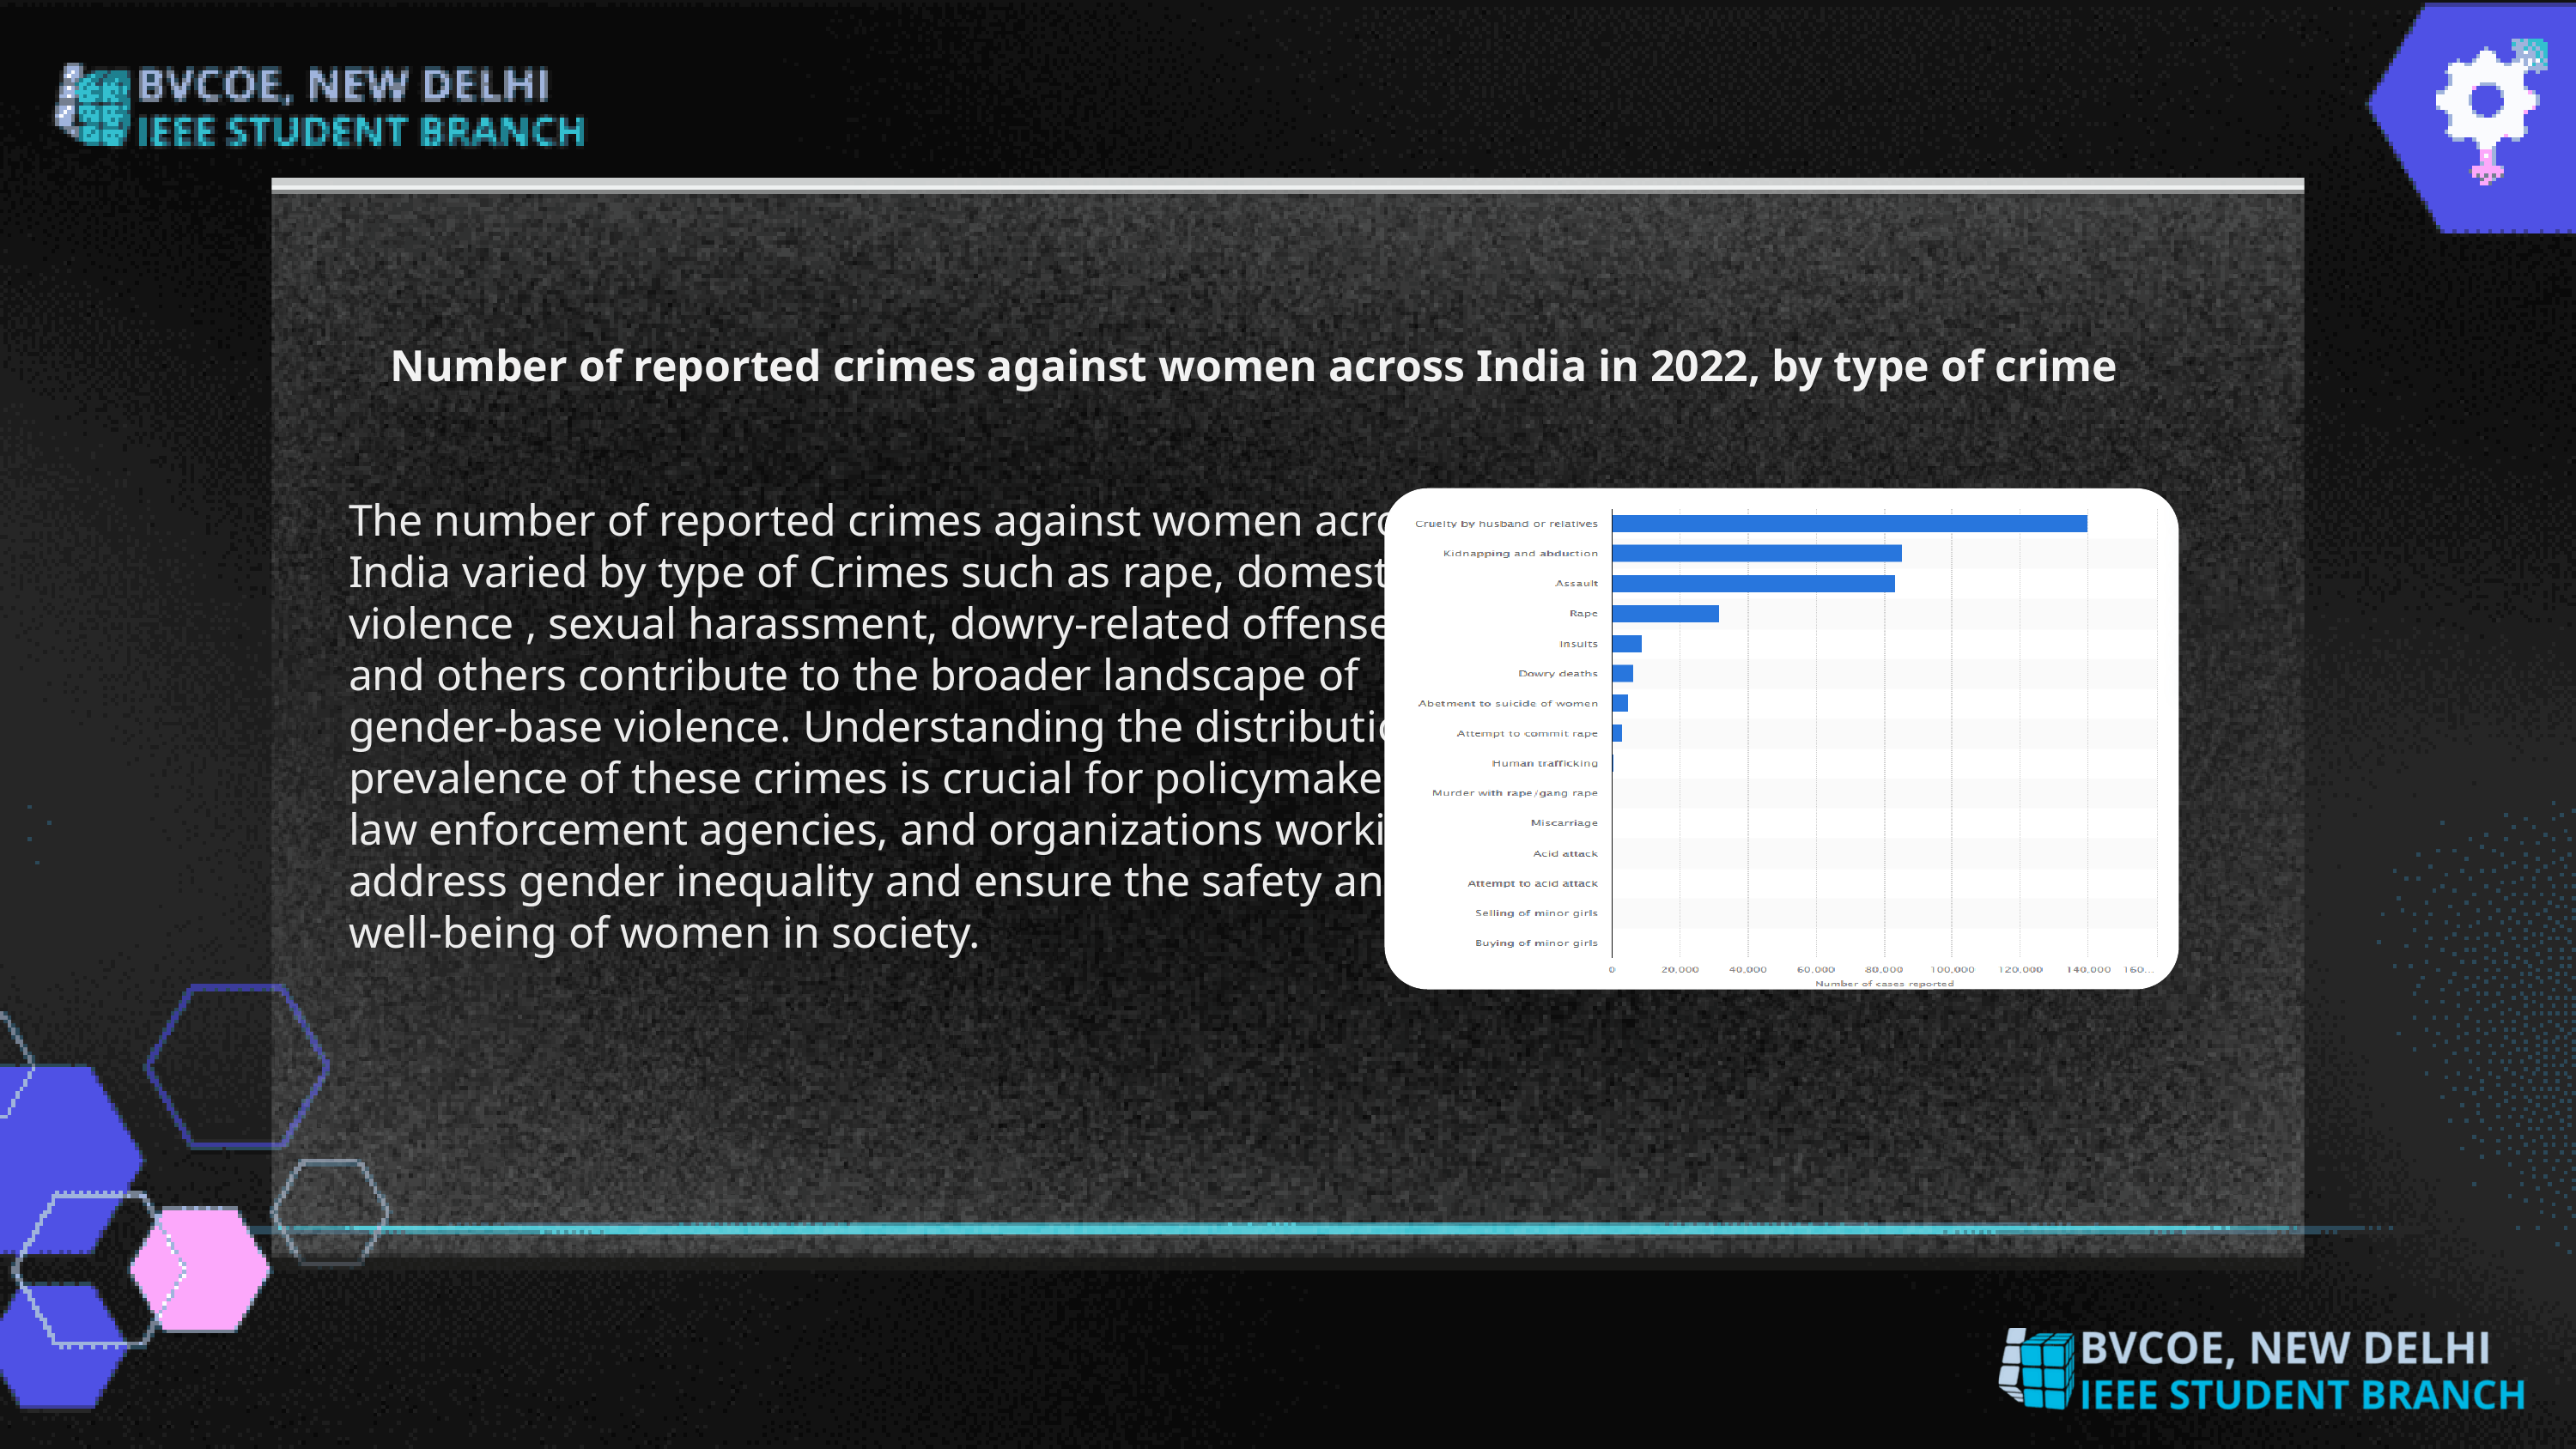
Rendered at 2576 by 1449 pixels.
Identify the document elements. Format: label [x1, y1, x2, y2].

text_box [0, 0, 2576, 1449]
text_box [271, 178, 2305, 1271]
picture [1384, 488, 2179, 990]
text_box [1998, 1327, 2537, 1414]
